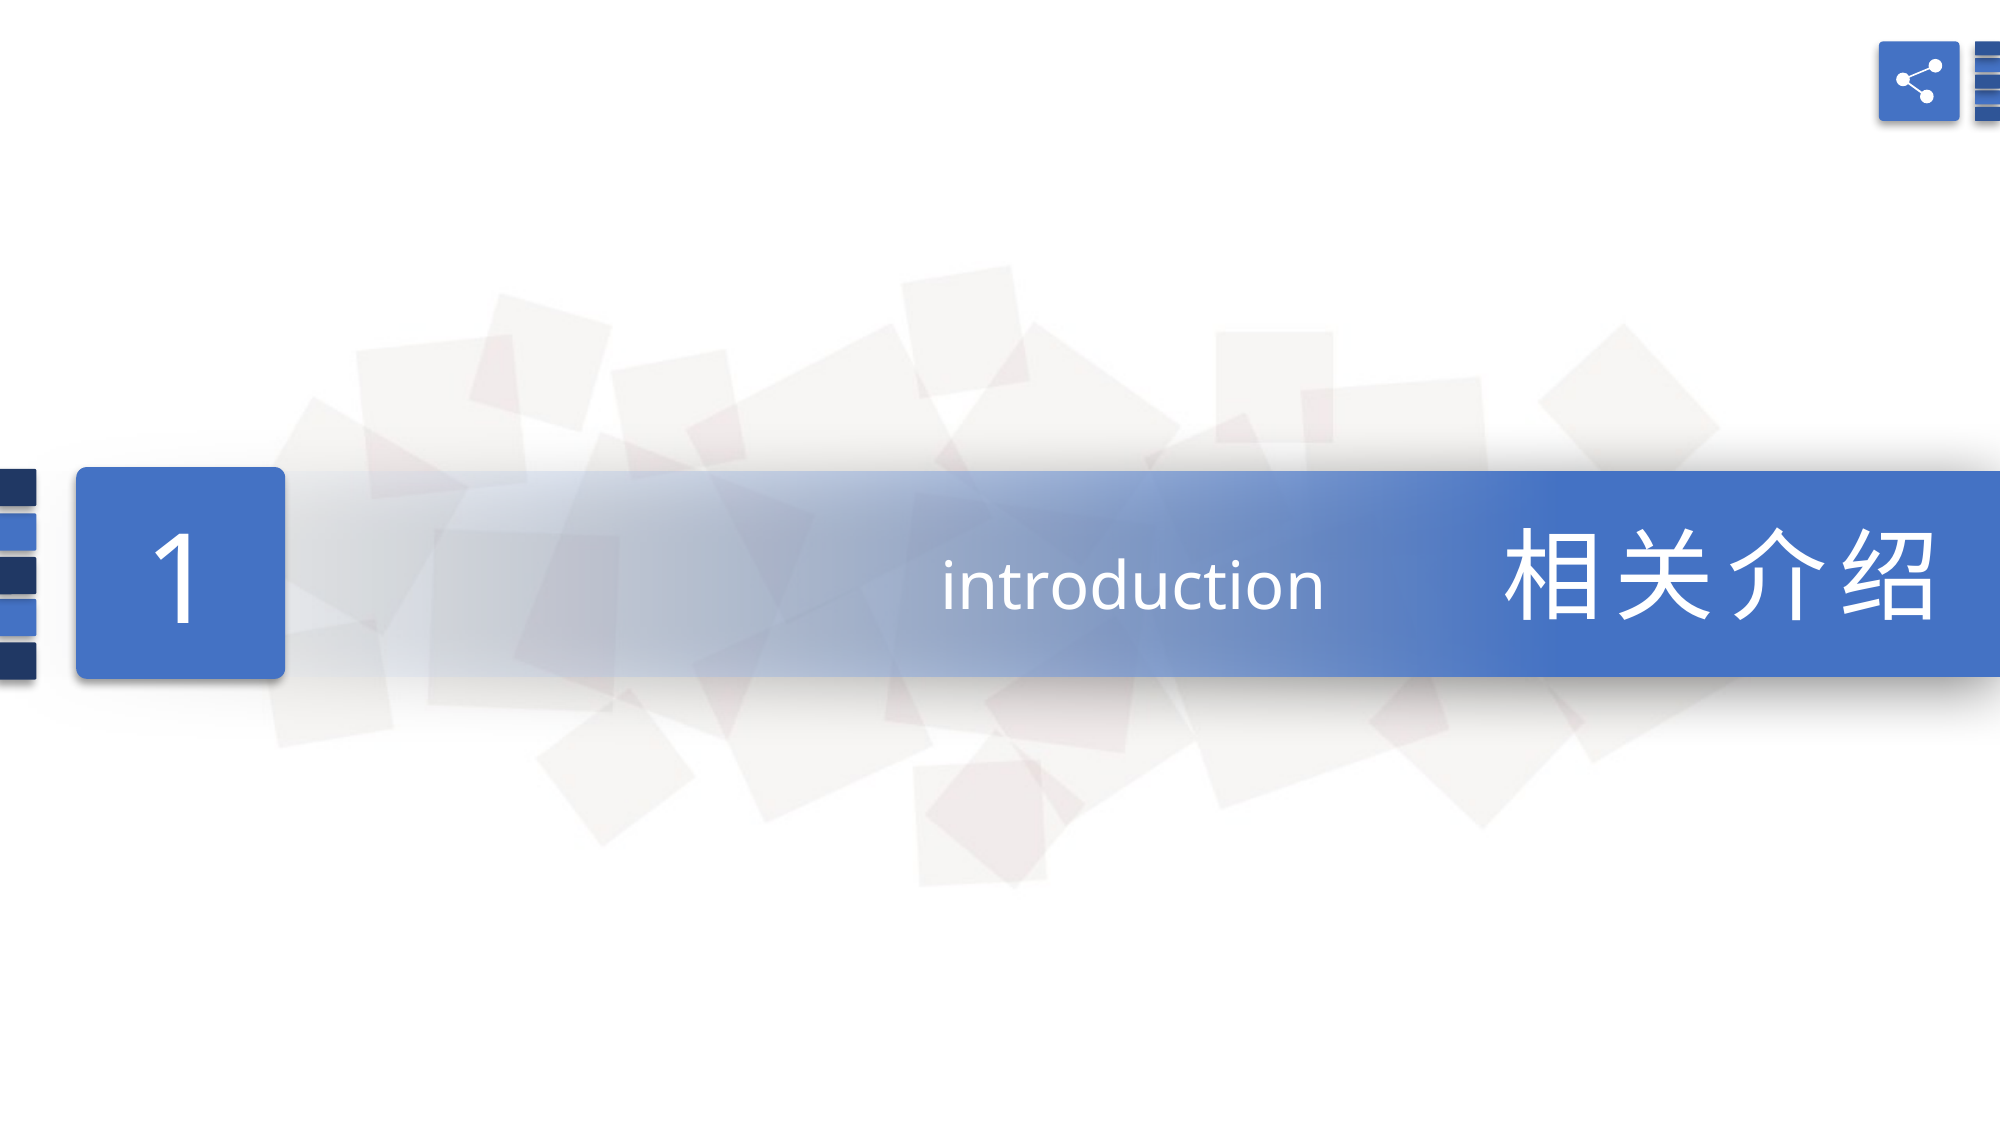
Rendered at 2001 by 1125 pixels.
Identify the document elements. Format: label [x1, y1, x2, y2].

text_box [0, 467, 2000, 680]
picture [0, 0, 2001, 1125]
text_box [1522, 41, 2000, 121]
